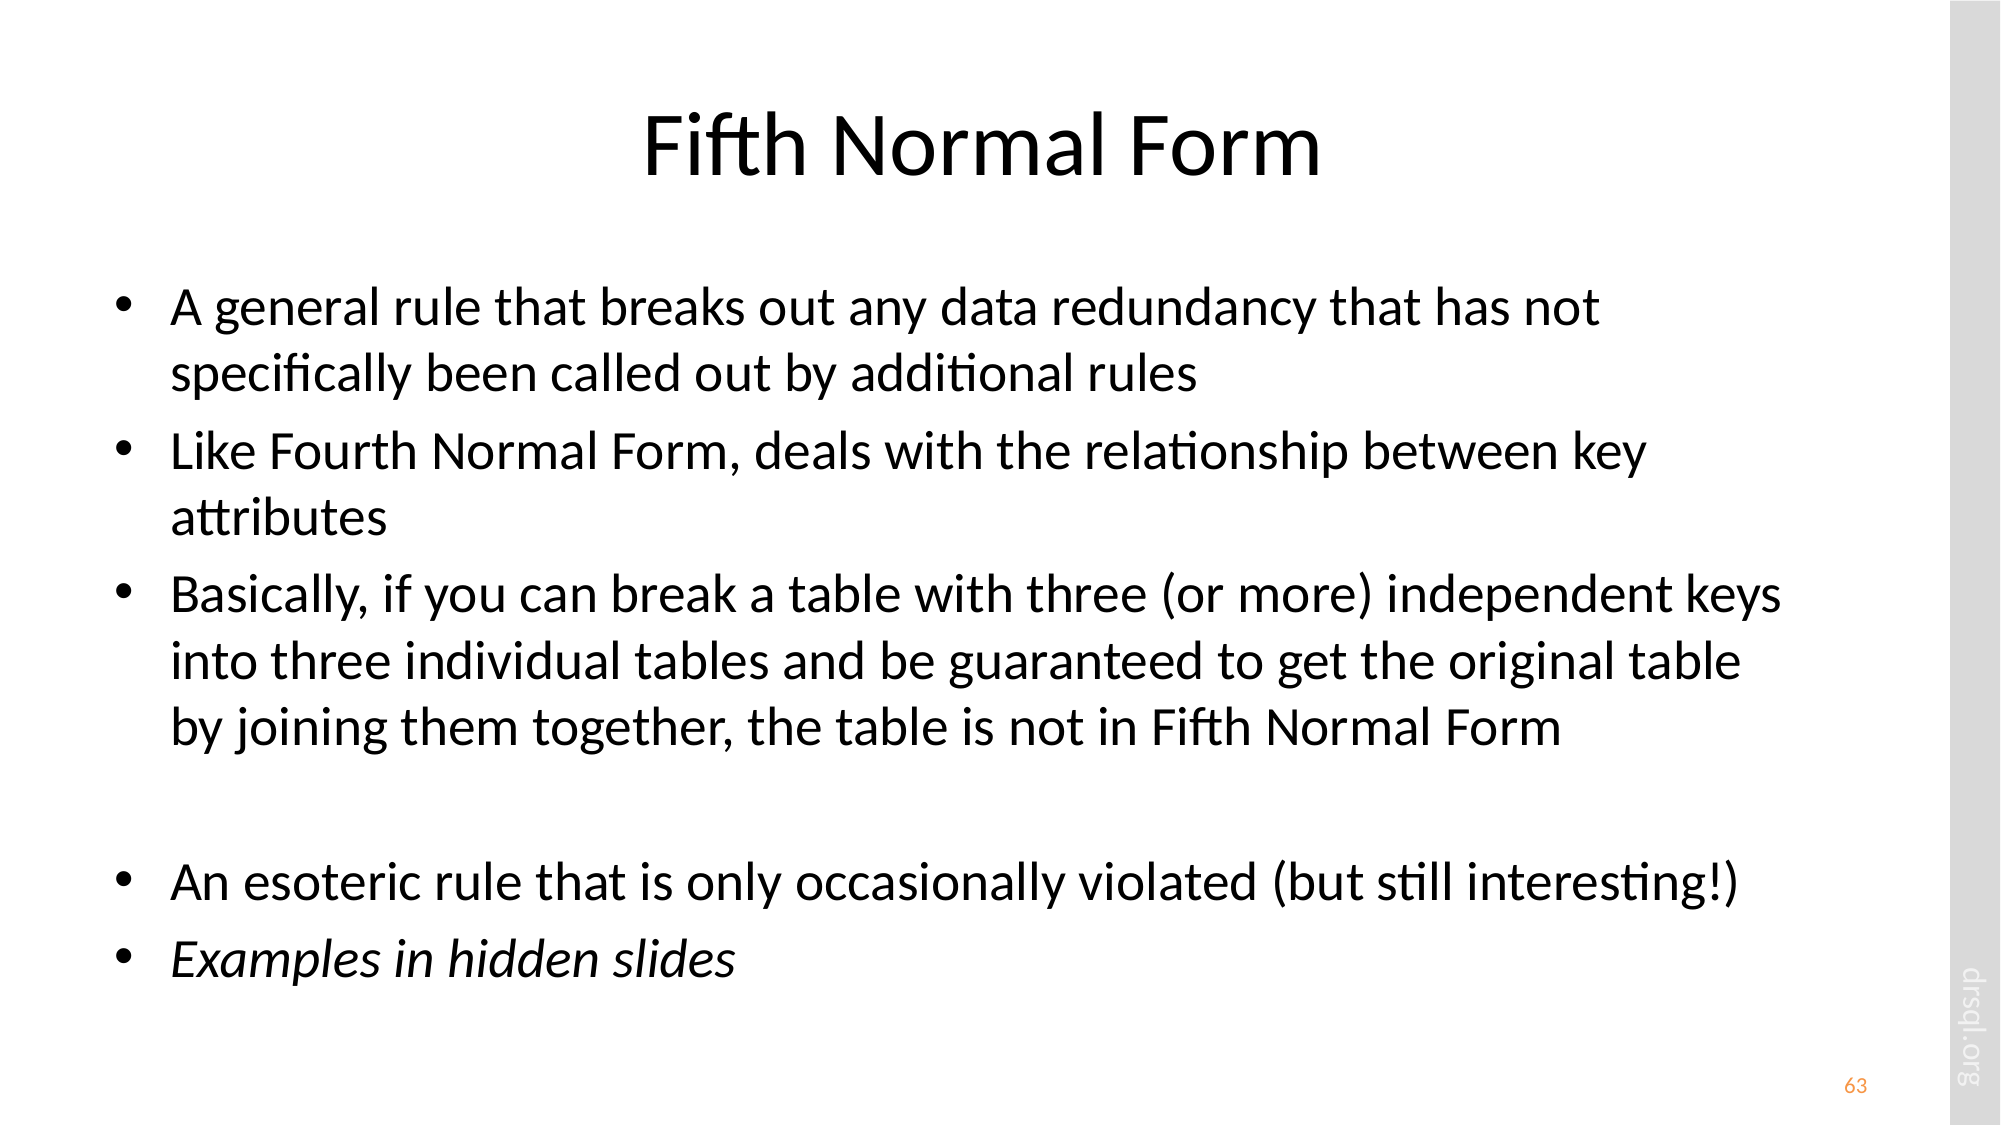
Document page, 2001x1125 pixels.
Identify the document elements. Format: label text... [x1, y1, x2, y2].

title Fifth Normal Form [99, 45, 1867, 233]
list A general rule that breaks out any data redundancy that has not specifically been called out by additional rules Like Fourth Normal Form, deals with the relationship between key attributes Basically, if you can break a table with three (or more) independent keys into three individual tables and be guaranteed to get the original table by joining them together, the table is not in Fifth Normal Form An esoteric rule that is only occasionally violated (but still interesting!) Examples in hidden slides [99, 262, 1800, 1005]
